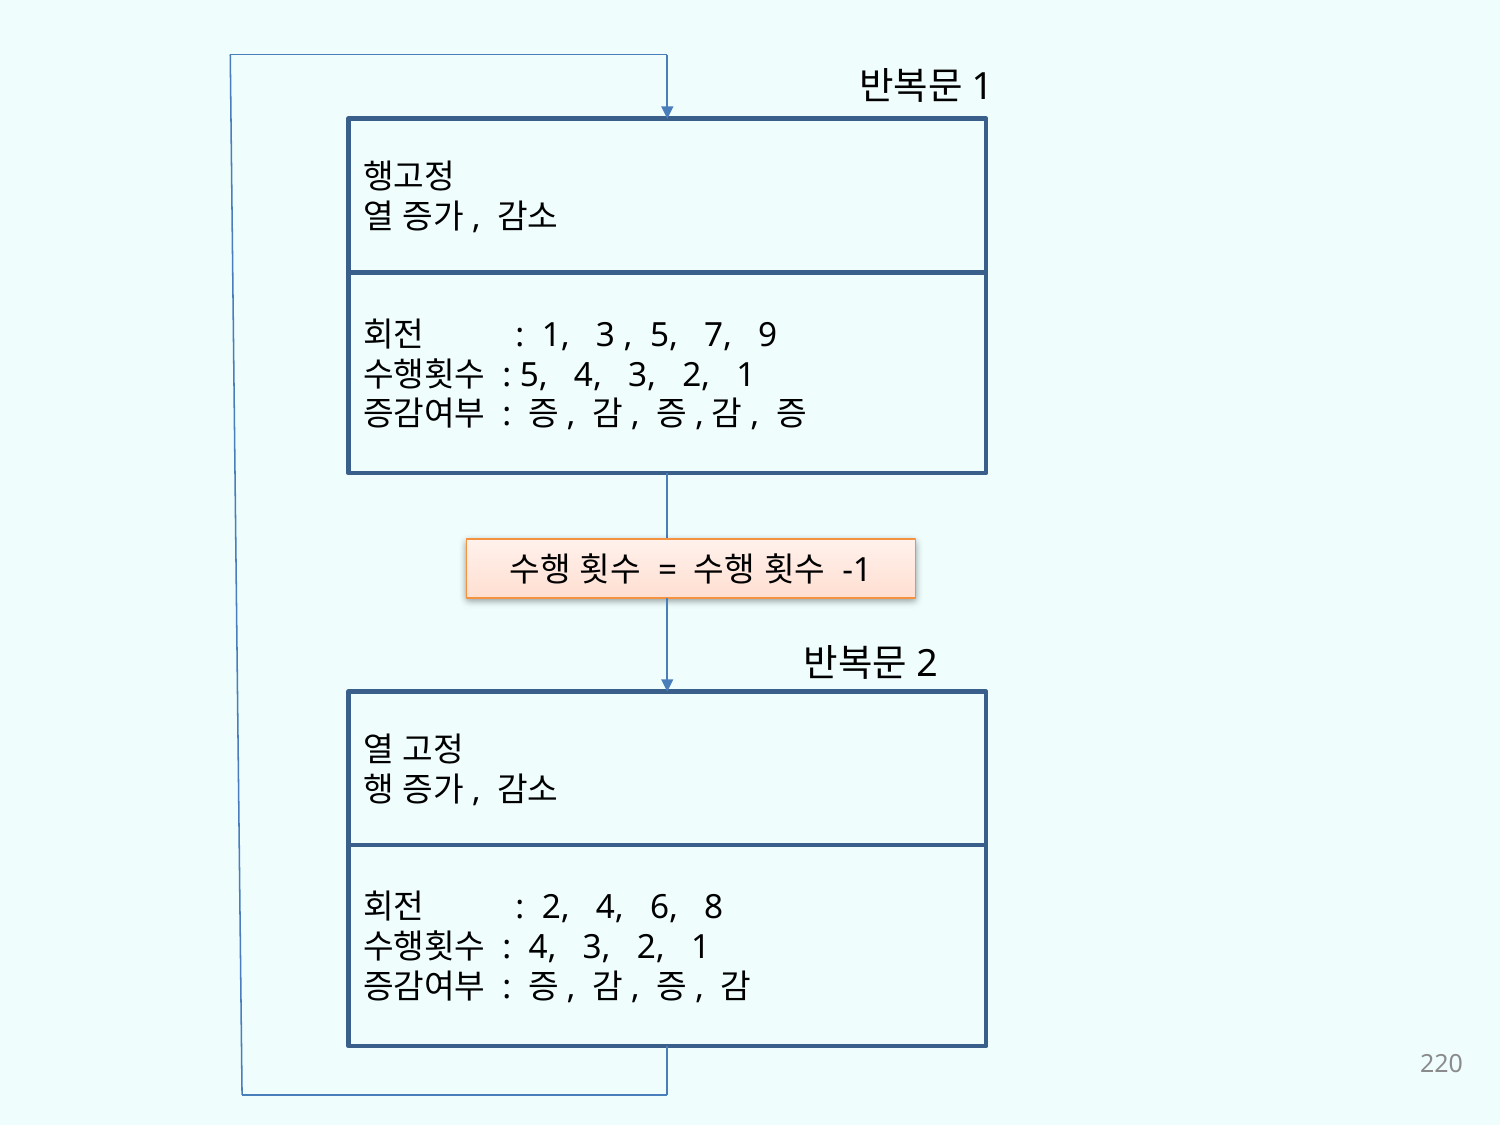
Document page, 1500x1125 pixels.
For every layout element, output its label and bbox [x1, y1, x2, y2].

text_box [844, 54, 1034, 115]
text_box [229, 54, 988, 1096]
slide_number [1128, 1035, 1478, 1095]
